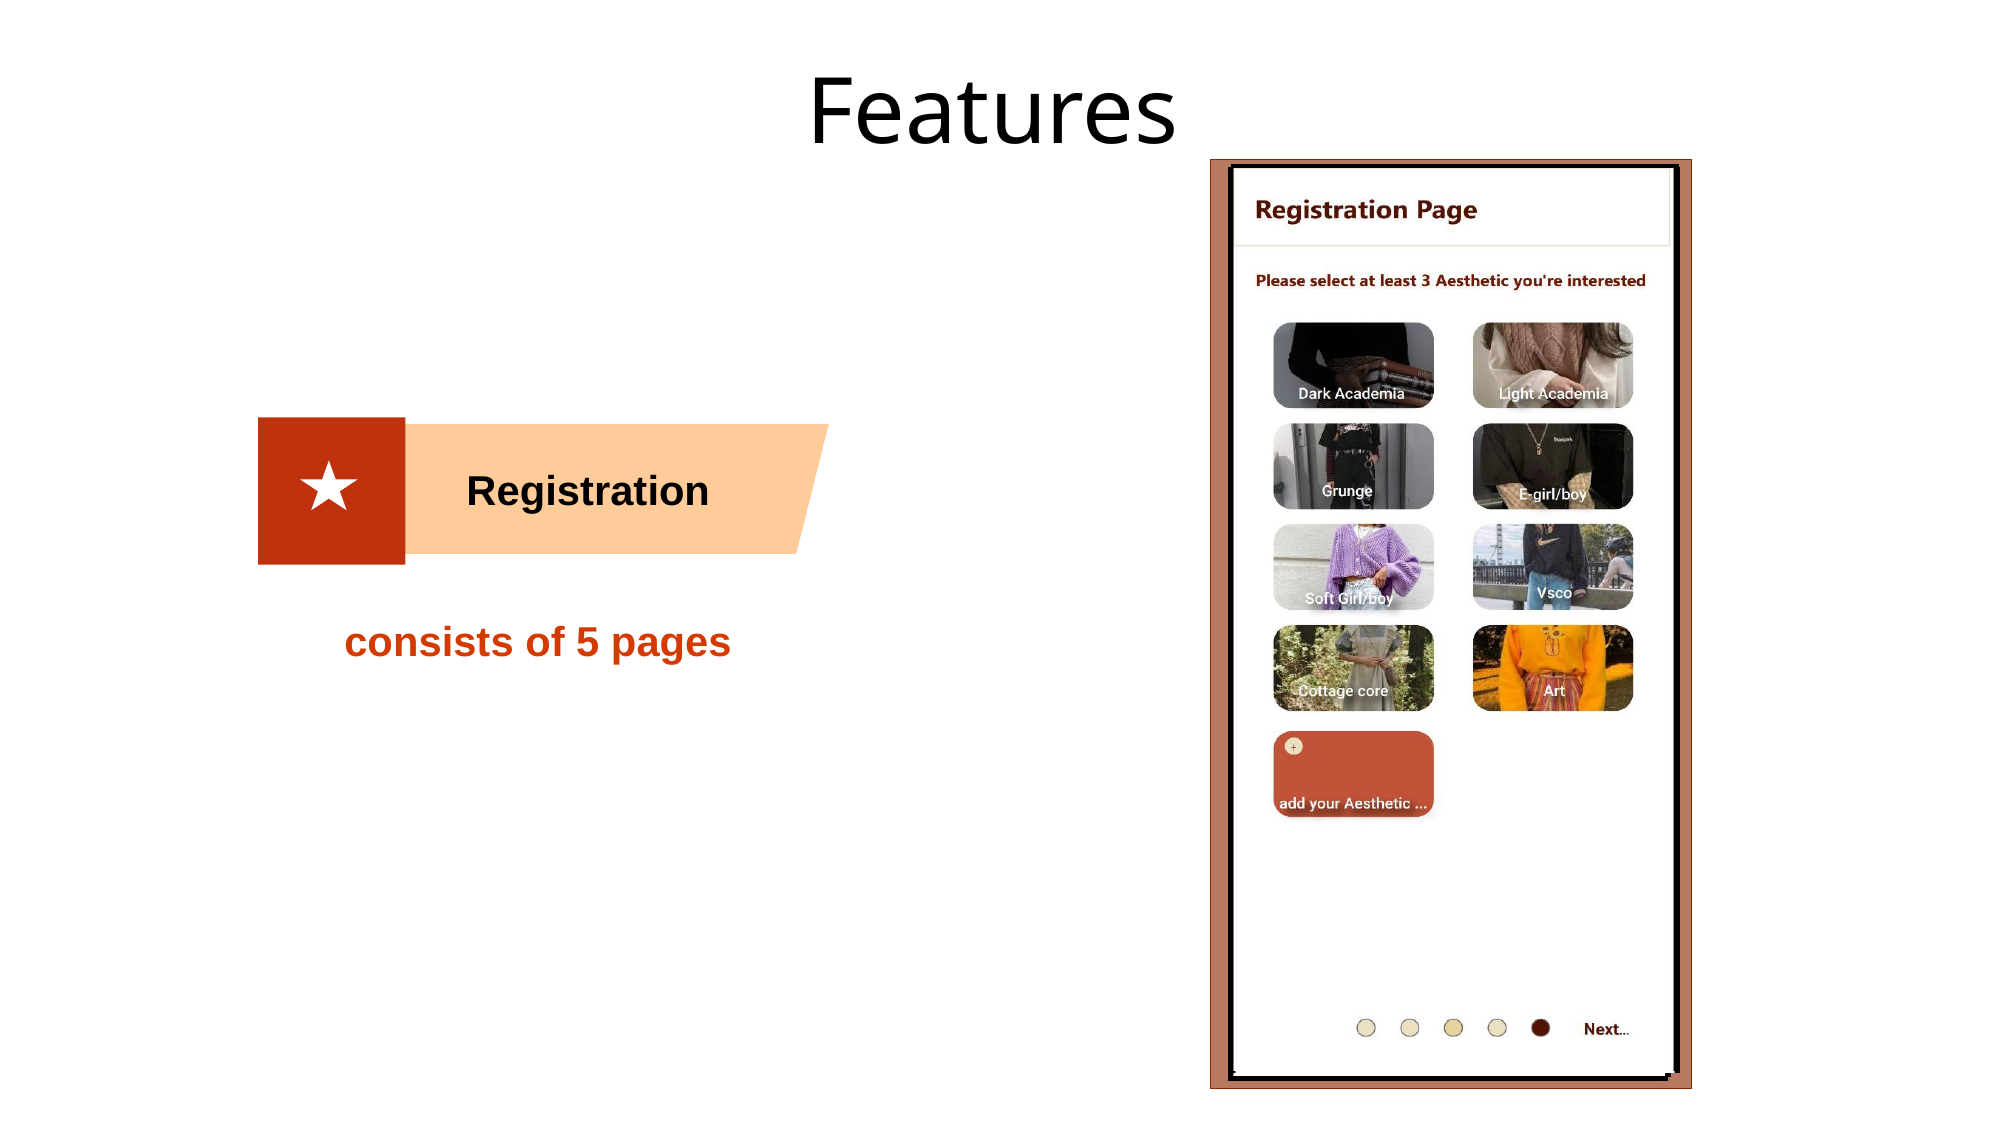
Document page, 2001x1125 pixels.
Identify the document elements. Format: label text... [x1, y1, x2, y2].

text_box Registration [408, 421, 831, 557]
text_box [1210, 193, 1227, 1089]
text_box Features [806, 45, 1246, 152]
text_box consists of 5 pages [329, 607, 747, 673]
text_box [300, 460, 358, 511]
picture [1227, 164, 1681, 1081]
text_box [1669, 193, 1692, 1089]
text_box [142, 152, 1910, 193]
text_box [256, 415, 408, 567]
